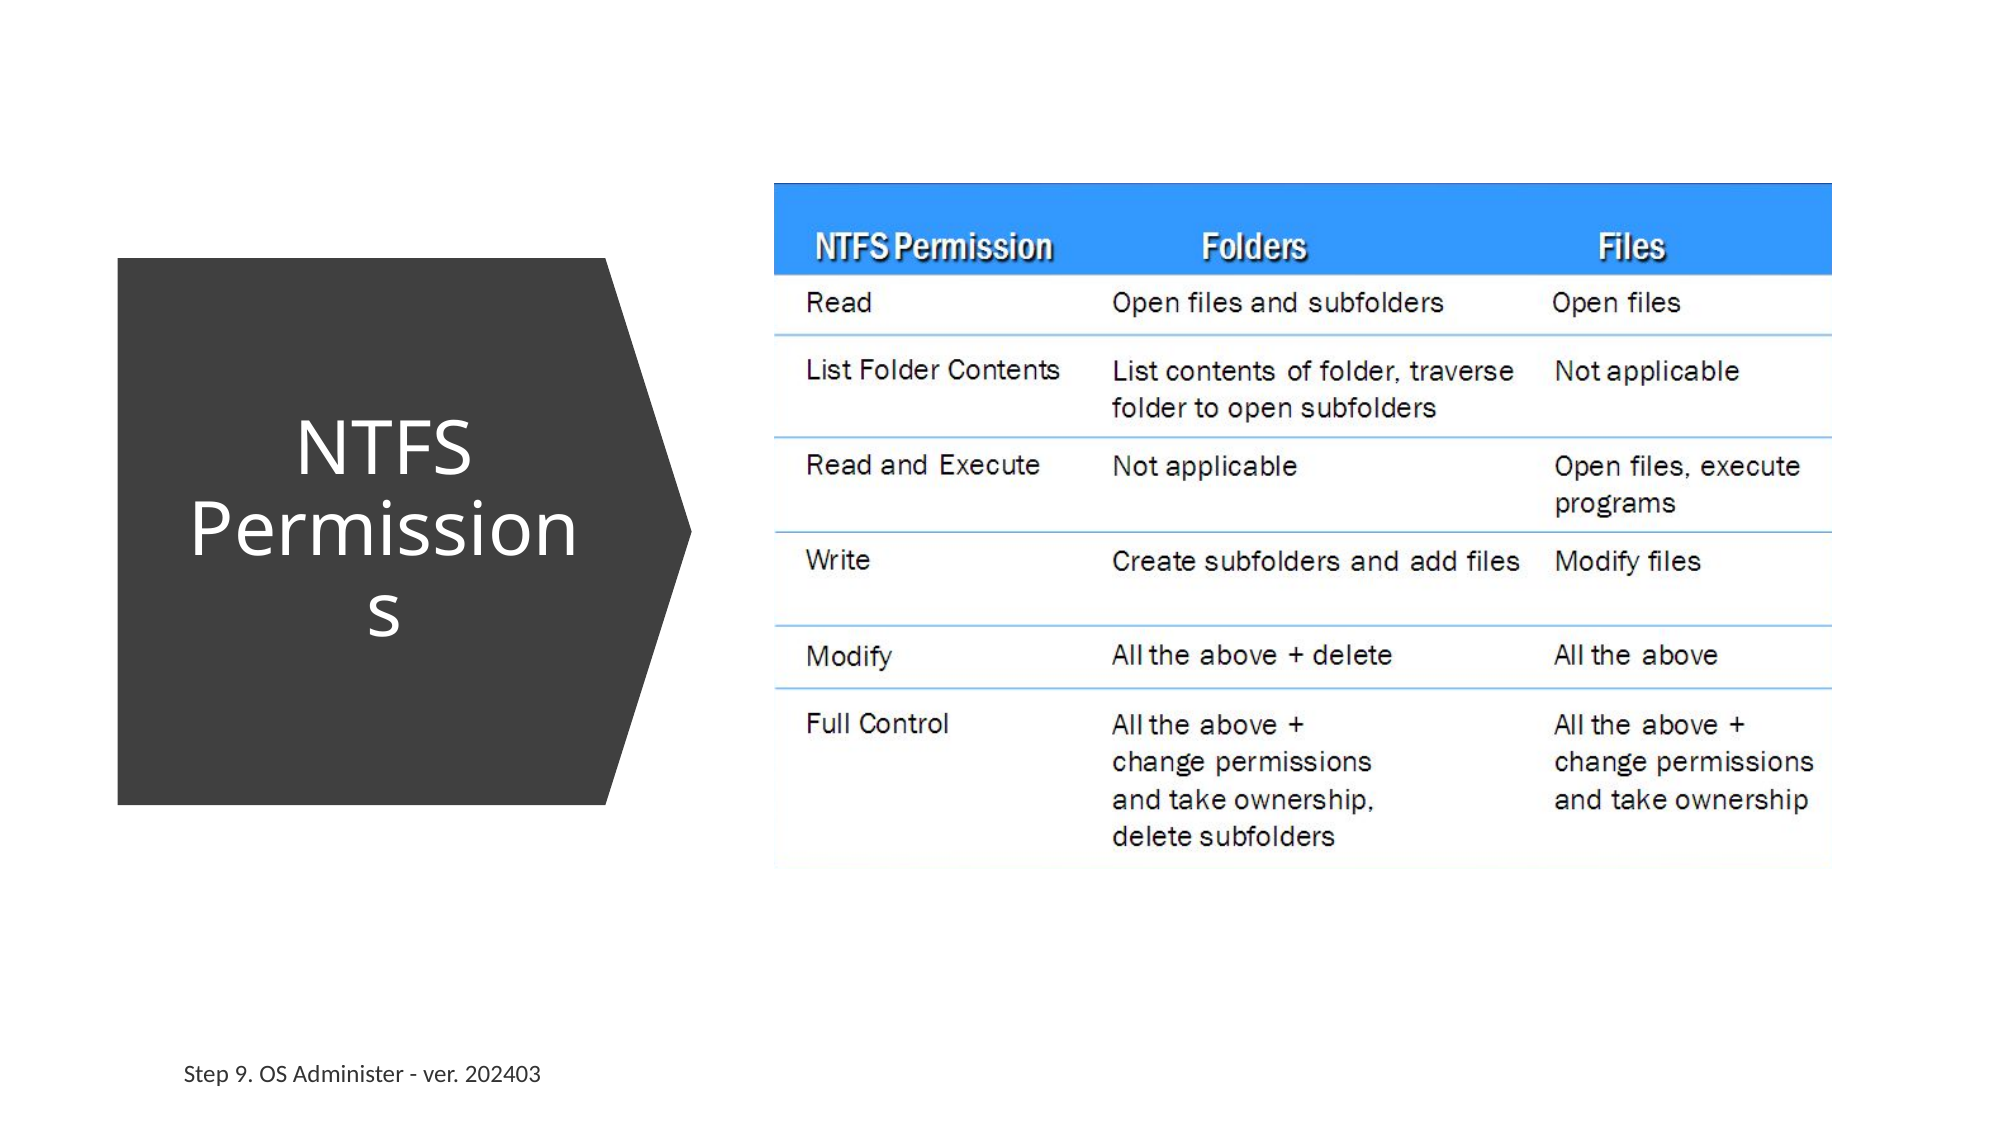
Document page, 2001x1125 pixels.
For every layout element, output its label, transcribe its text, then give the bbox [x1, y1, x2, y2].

picture [774, 183, 1832, 869]
footer Step 9. OS Administer - ver. 202403 [168, 1042, 1188, 1103]
text_box [116, 257, 693, 807]
title NTFS Permissions [168, 322, 601, 741]
